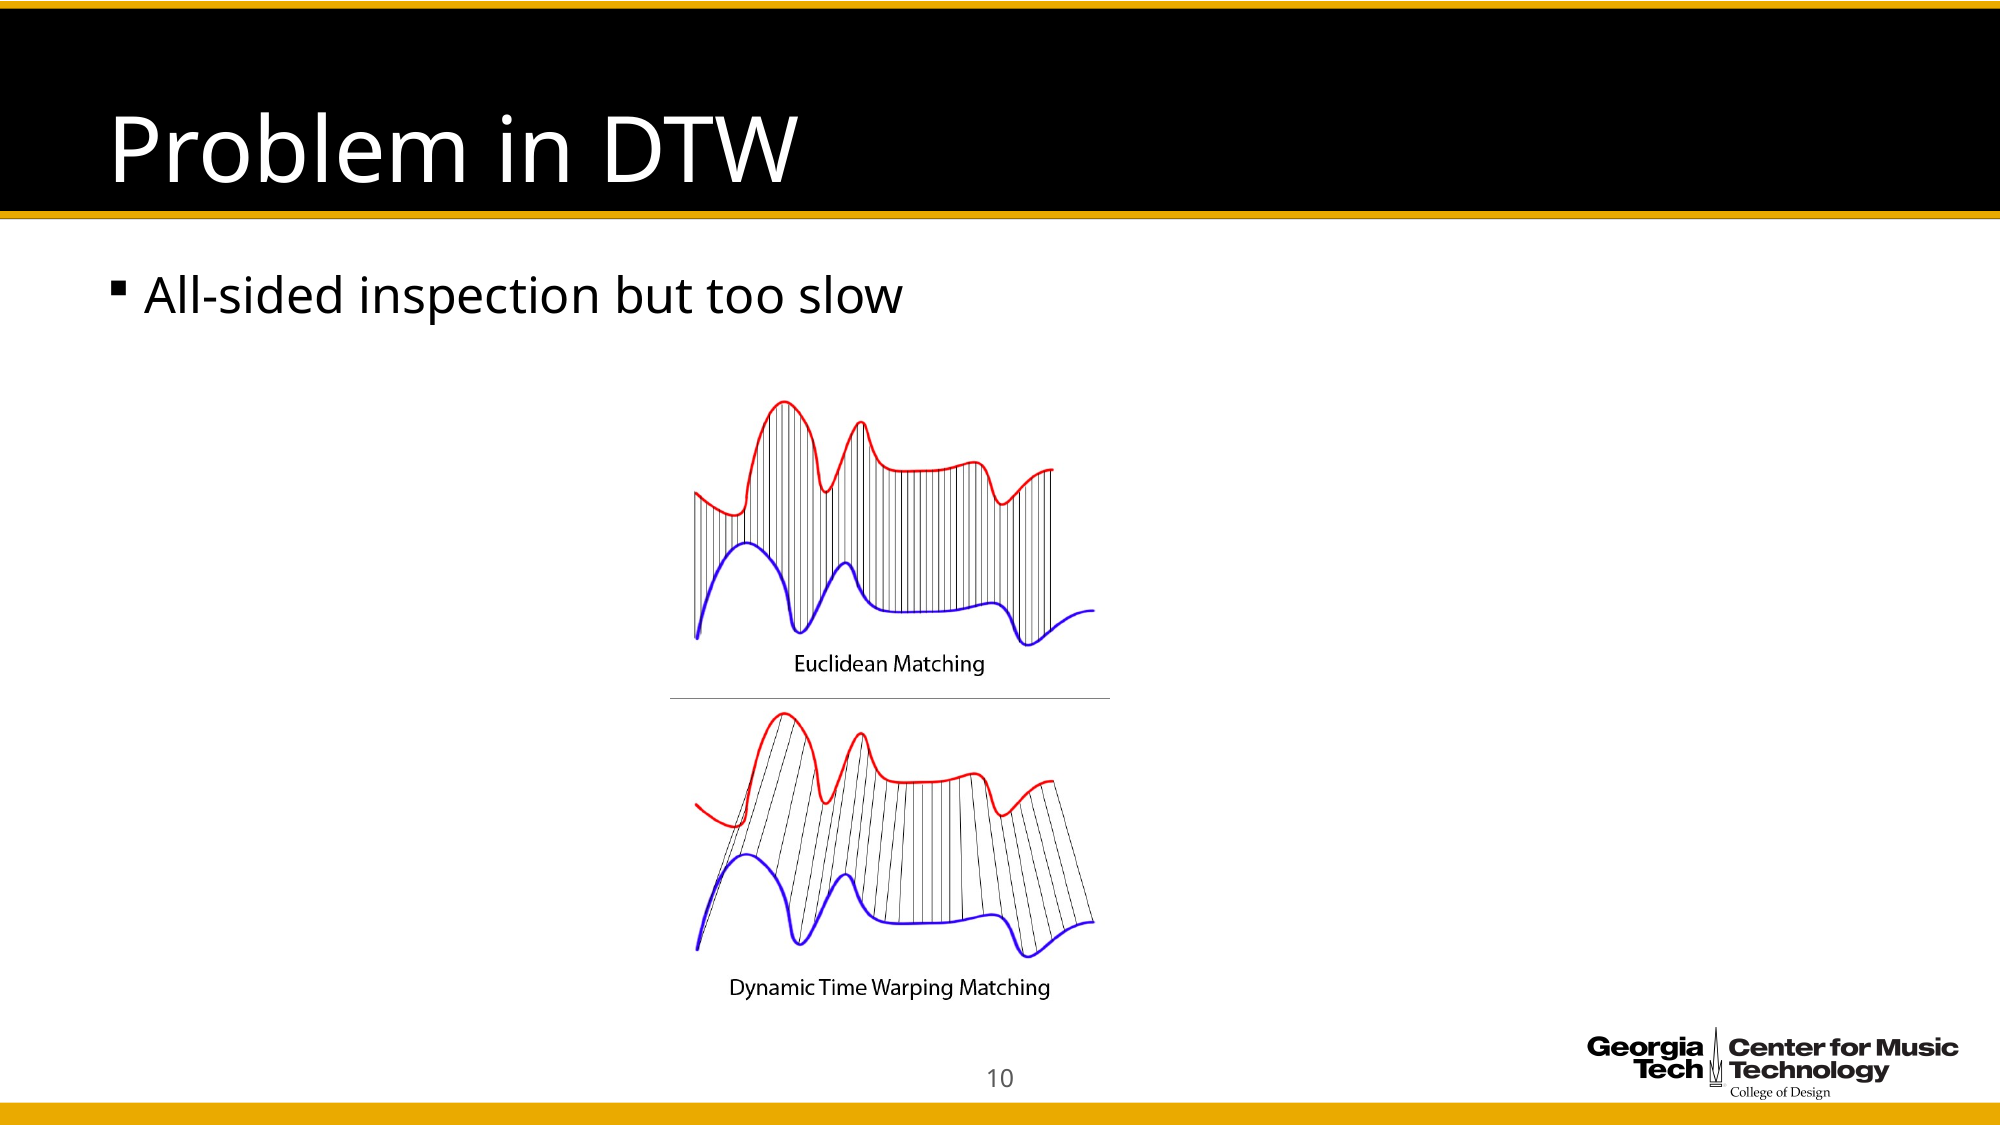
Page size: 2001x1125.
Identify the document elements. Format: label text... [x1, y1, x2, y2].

picture [1587, 1027, 1959, 1100]
picture [670, 390, 1110, 1013]
list All-sided inspection but too slow [92, 263, 1908, 1025]
title Problem in DTW [92, 21, 1908, 211]
